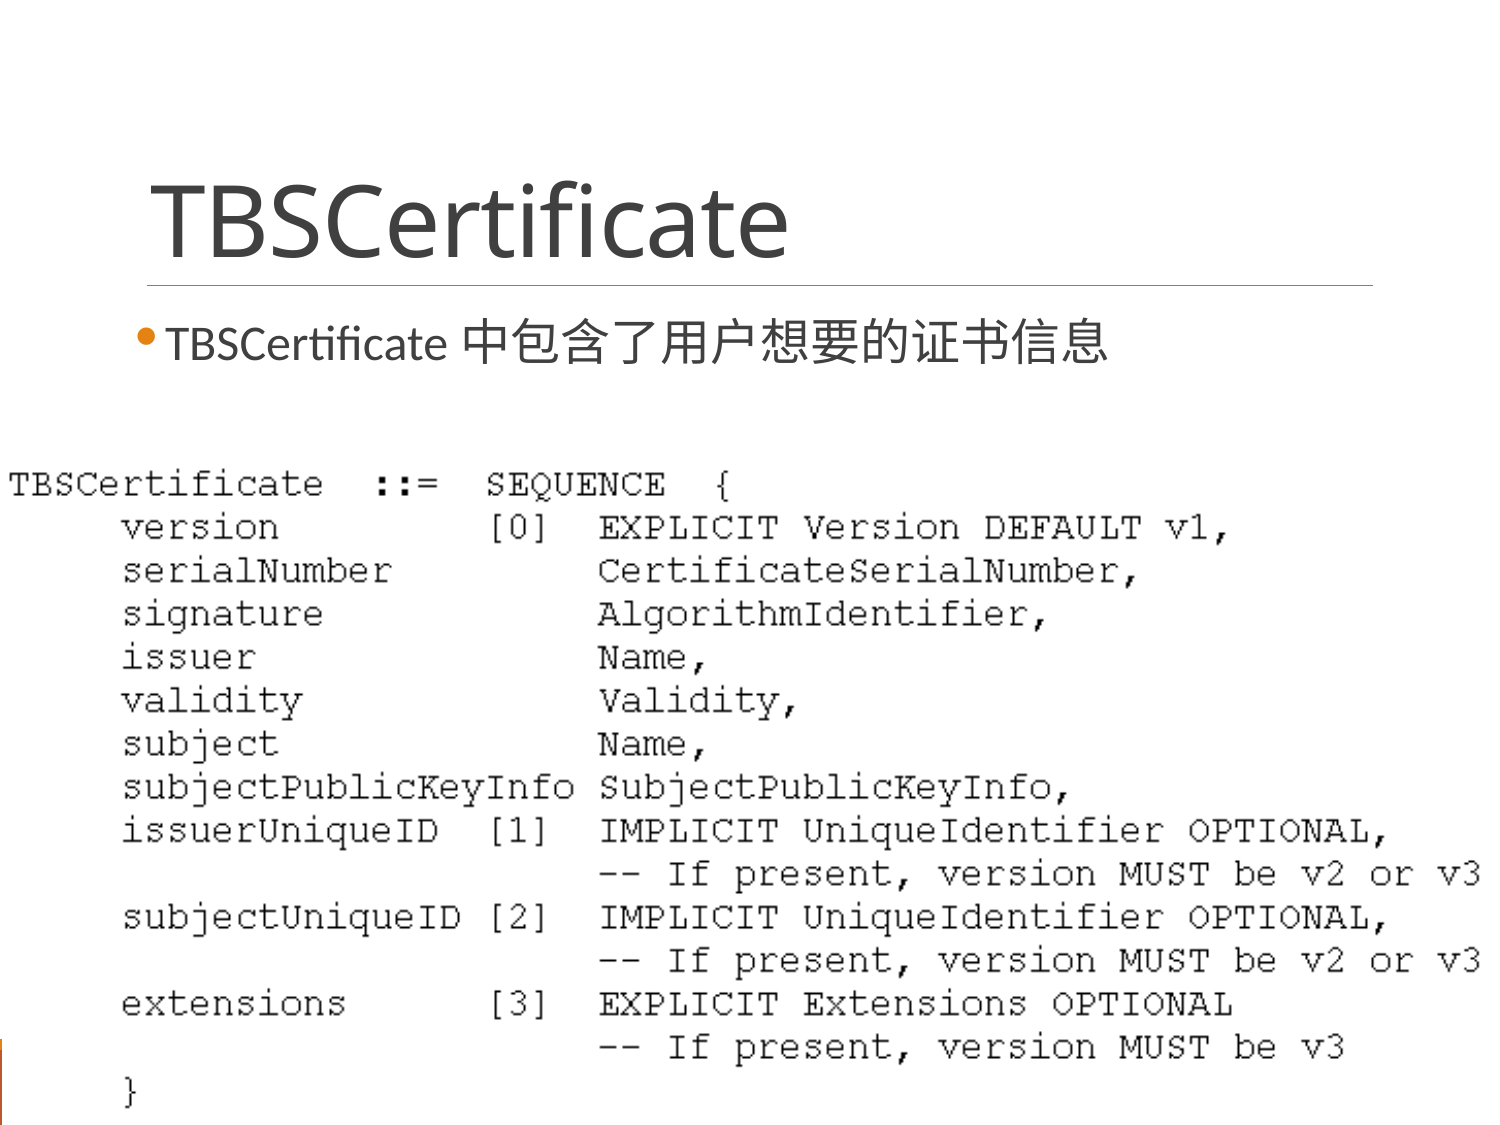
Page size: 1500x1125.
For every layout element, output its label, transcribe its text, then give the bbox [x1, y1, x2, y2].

list TBSCertificate中包含了用户想要的证书信息 [135, 302, 1373, 459]
title TBSCertificate [135, 47, 1373, 285]
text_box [2, 462, 1500, 1125]
